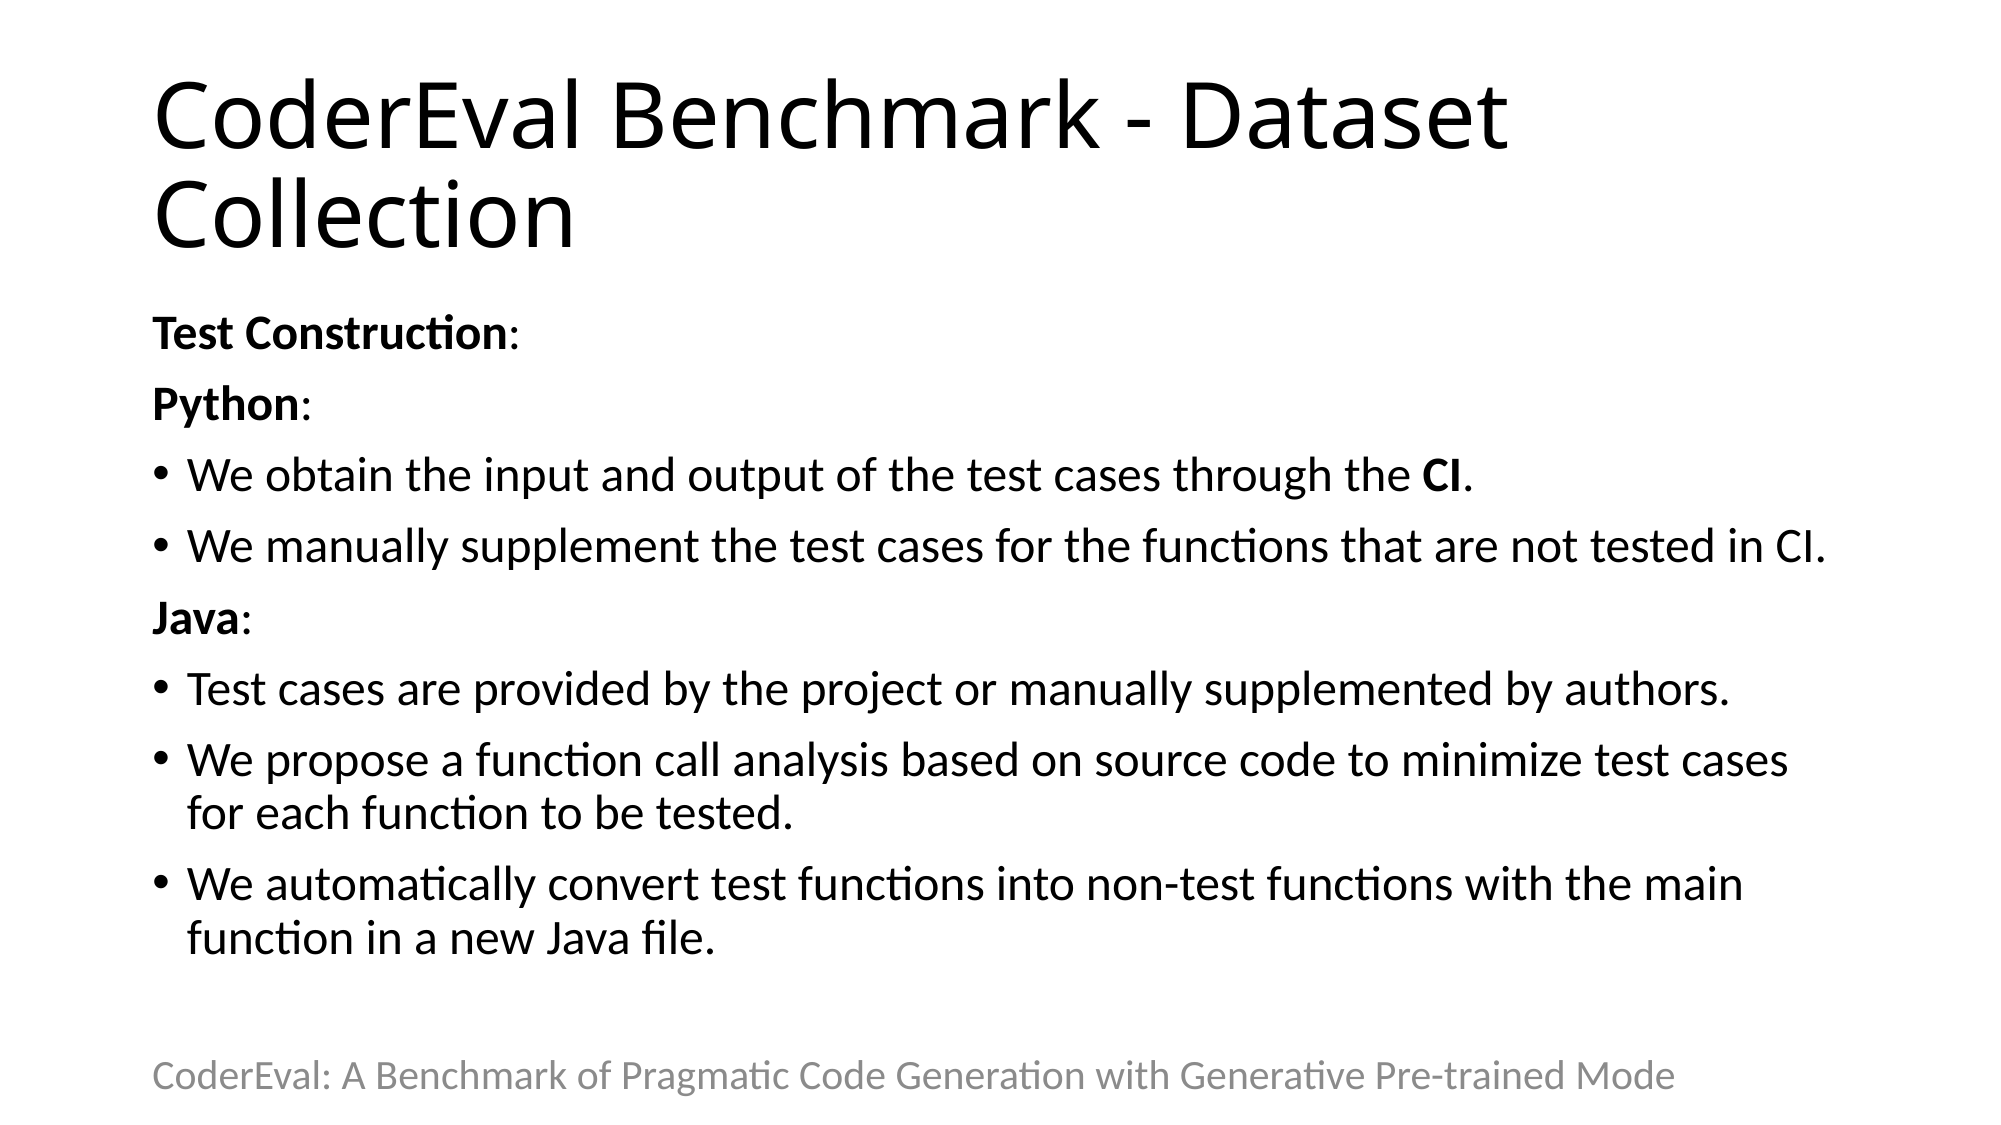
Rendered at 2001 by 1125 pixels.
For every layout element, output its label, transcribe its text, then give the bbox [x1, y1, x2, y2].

list Test Construction: Python: We obtain the input and output of the test cases through the CI. We manually supplement the test cases for the functions that are not tested in CI. Java: Test cases are provided by the project or manually supplemented by authors. We propose a function call analysis based on source code to minimize test cases for each function to be tested. We automatically convert test functions into non-test functions with the main function in a new Java file. [137, 299, 1863, 1014]
title CoderEval Benchmark - Dataset Collection [137, 59, 1863, 278]
footer CoderEval: A Benchmark of Pragmatic Code Generation with Generative Pre-trained Mode [137, 1042, 1863, 1103]
